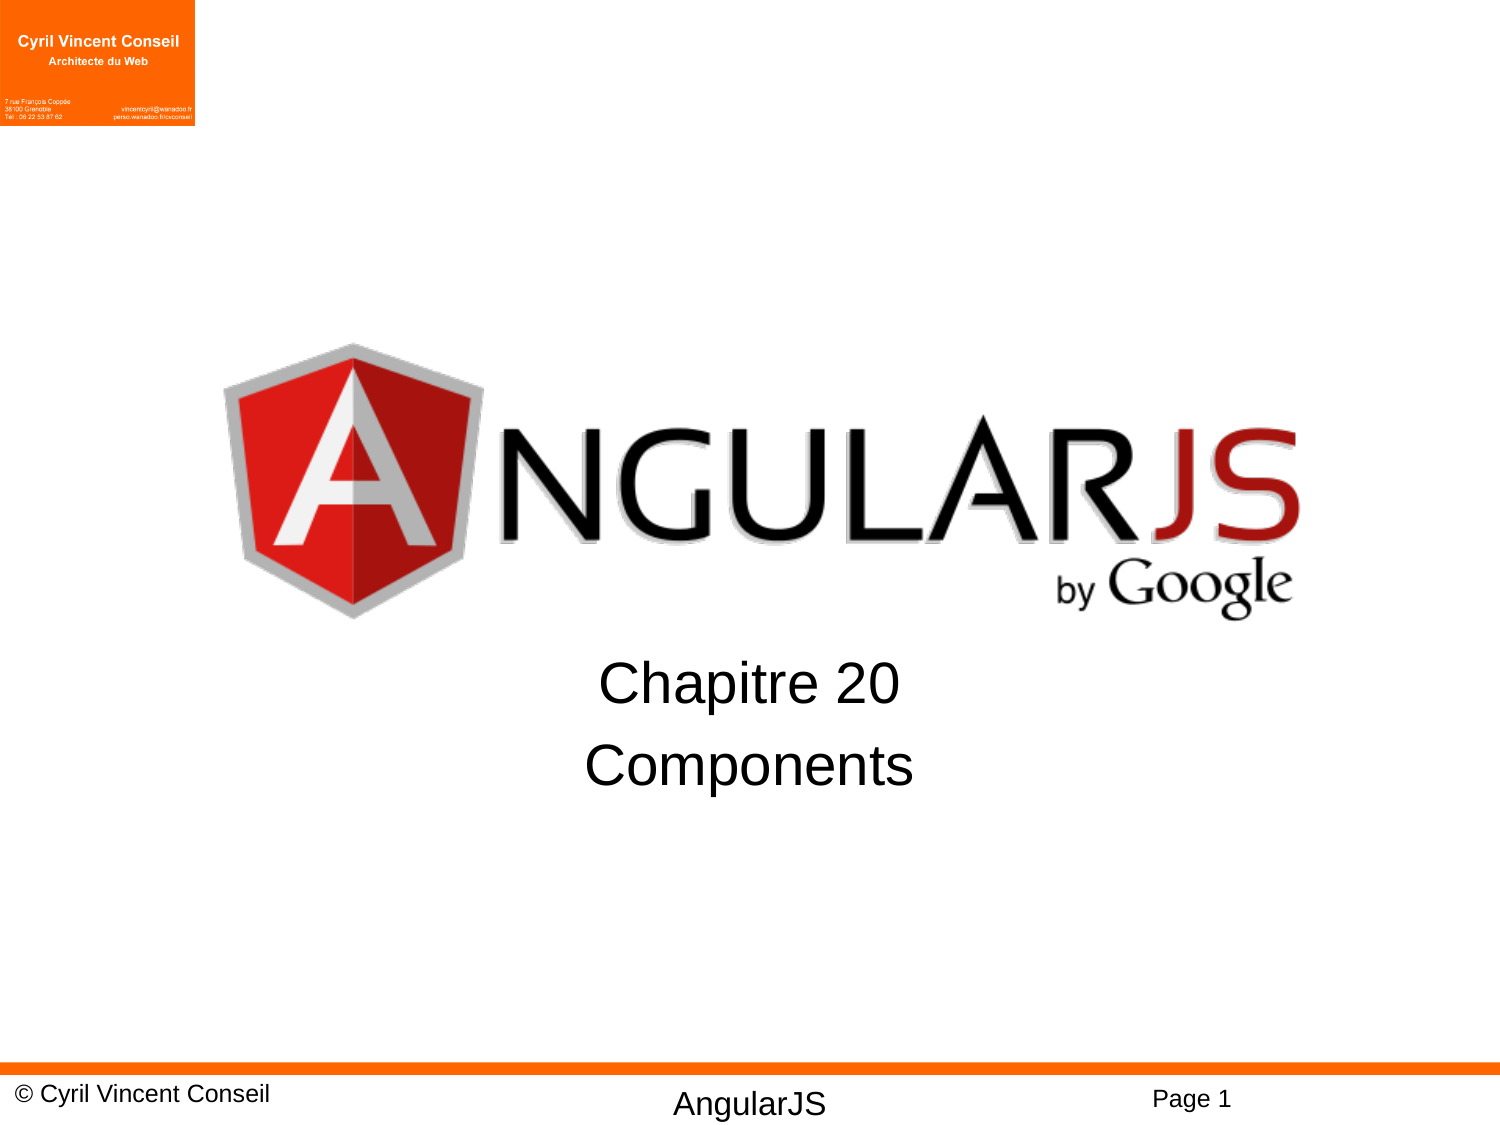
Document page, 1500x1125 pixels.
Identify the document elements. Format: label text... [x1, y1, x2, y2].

picture [0, 0, 195, 126]
picture [218, 337, 1305, 628]
subtitle Chapitre 20 Components [225, 637, 1275, 925]
